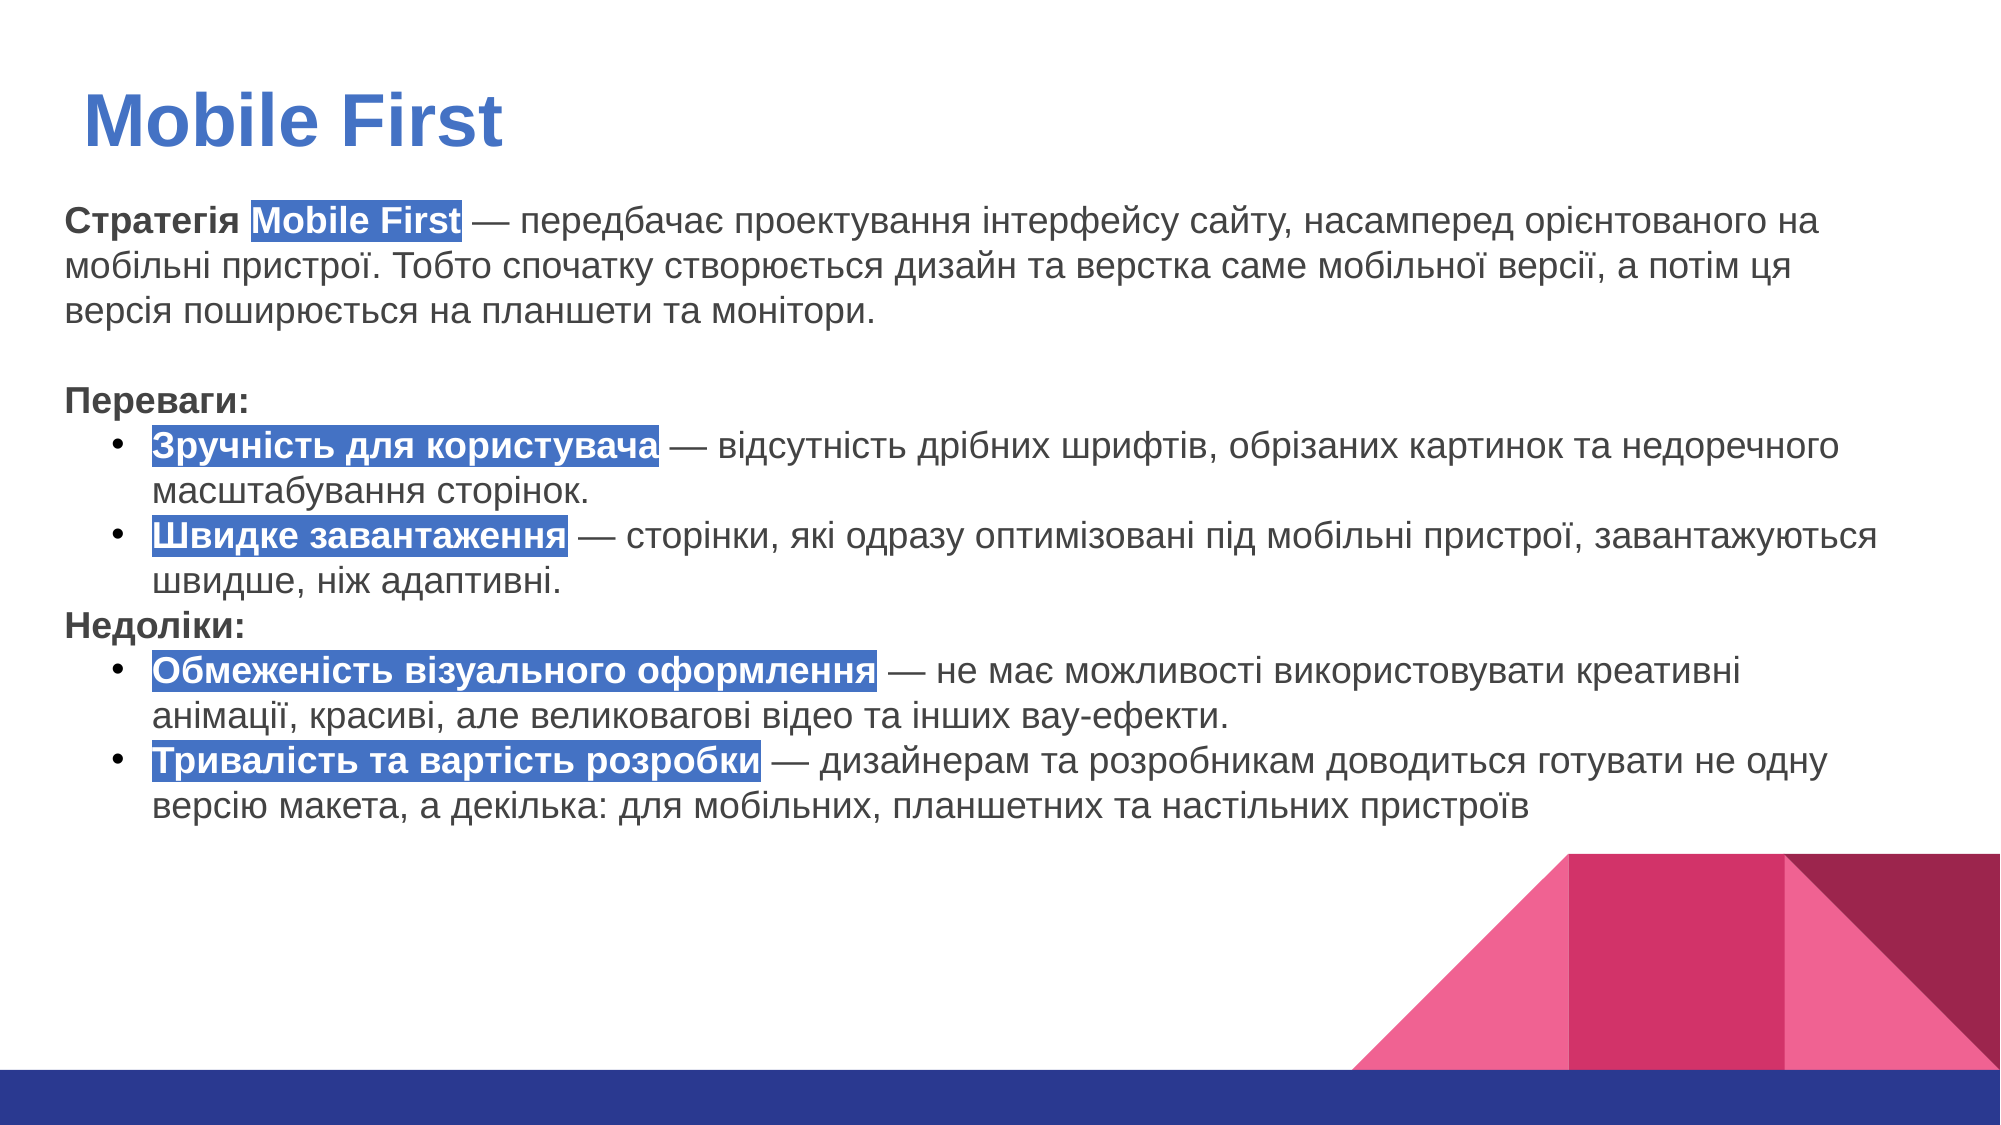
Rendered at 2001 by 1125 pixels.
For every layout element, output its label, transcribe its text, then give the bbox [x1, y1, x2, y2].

text_box Стратегія Mobile First — передбачає проектування інтерфейсу сайту, насамперед орієнтованого на мобільні пристрої. Тобто спочатку створюється дизайн та верстка саме мобільної версії, а потім ця версія поширюється на планшети та монітори. Переваги: Зручність для користувача — відсутність дрібних шрифтів, обрізаних картинок та недоречного масштабування сторінок. Швидке завантаження — сторінки, які одразу оптимізовані під мобільні пристрої, завантажуються швидше, ніж адаптивні. Недоліки: Обмеженість візуального оформлення — не має можливості використовувати креативні анімації, красиві, але великовагові відео та інших вау-ефекти. Тривалість та вартість розробки — дизайнерам та розробникам доводиться готувати не одну версію макета, а декілька: для мобільних, планшетних та настільних пристроїв [49, 188, 1913, 834]
title Mobile First [68, 55, 1932, 189]
